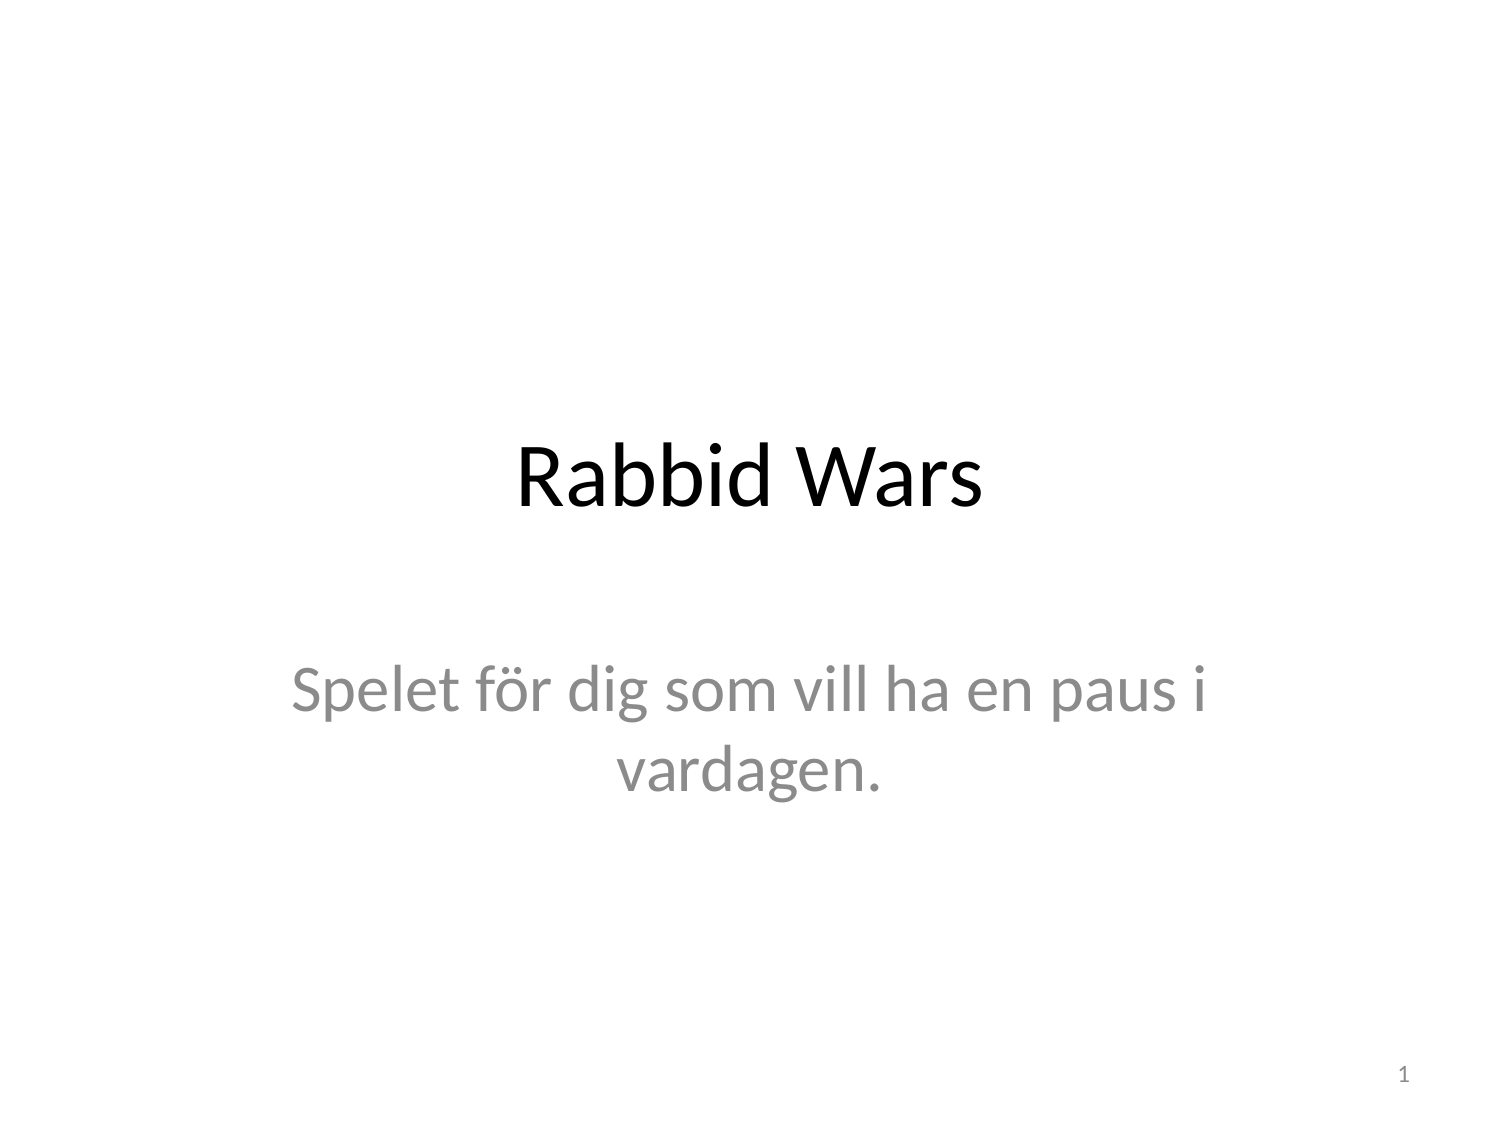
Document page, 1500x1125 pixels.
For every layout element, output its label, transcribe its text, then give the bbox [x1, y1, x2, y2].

slide_number 1 [1074, 1042, 1425, 1103]
subtitle Spelet för dig som vill ha en paus i vardagen. [225, 637, 1275, 925]
title Rabbid Wars [112, 349, 1388, 591]
